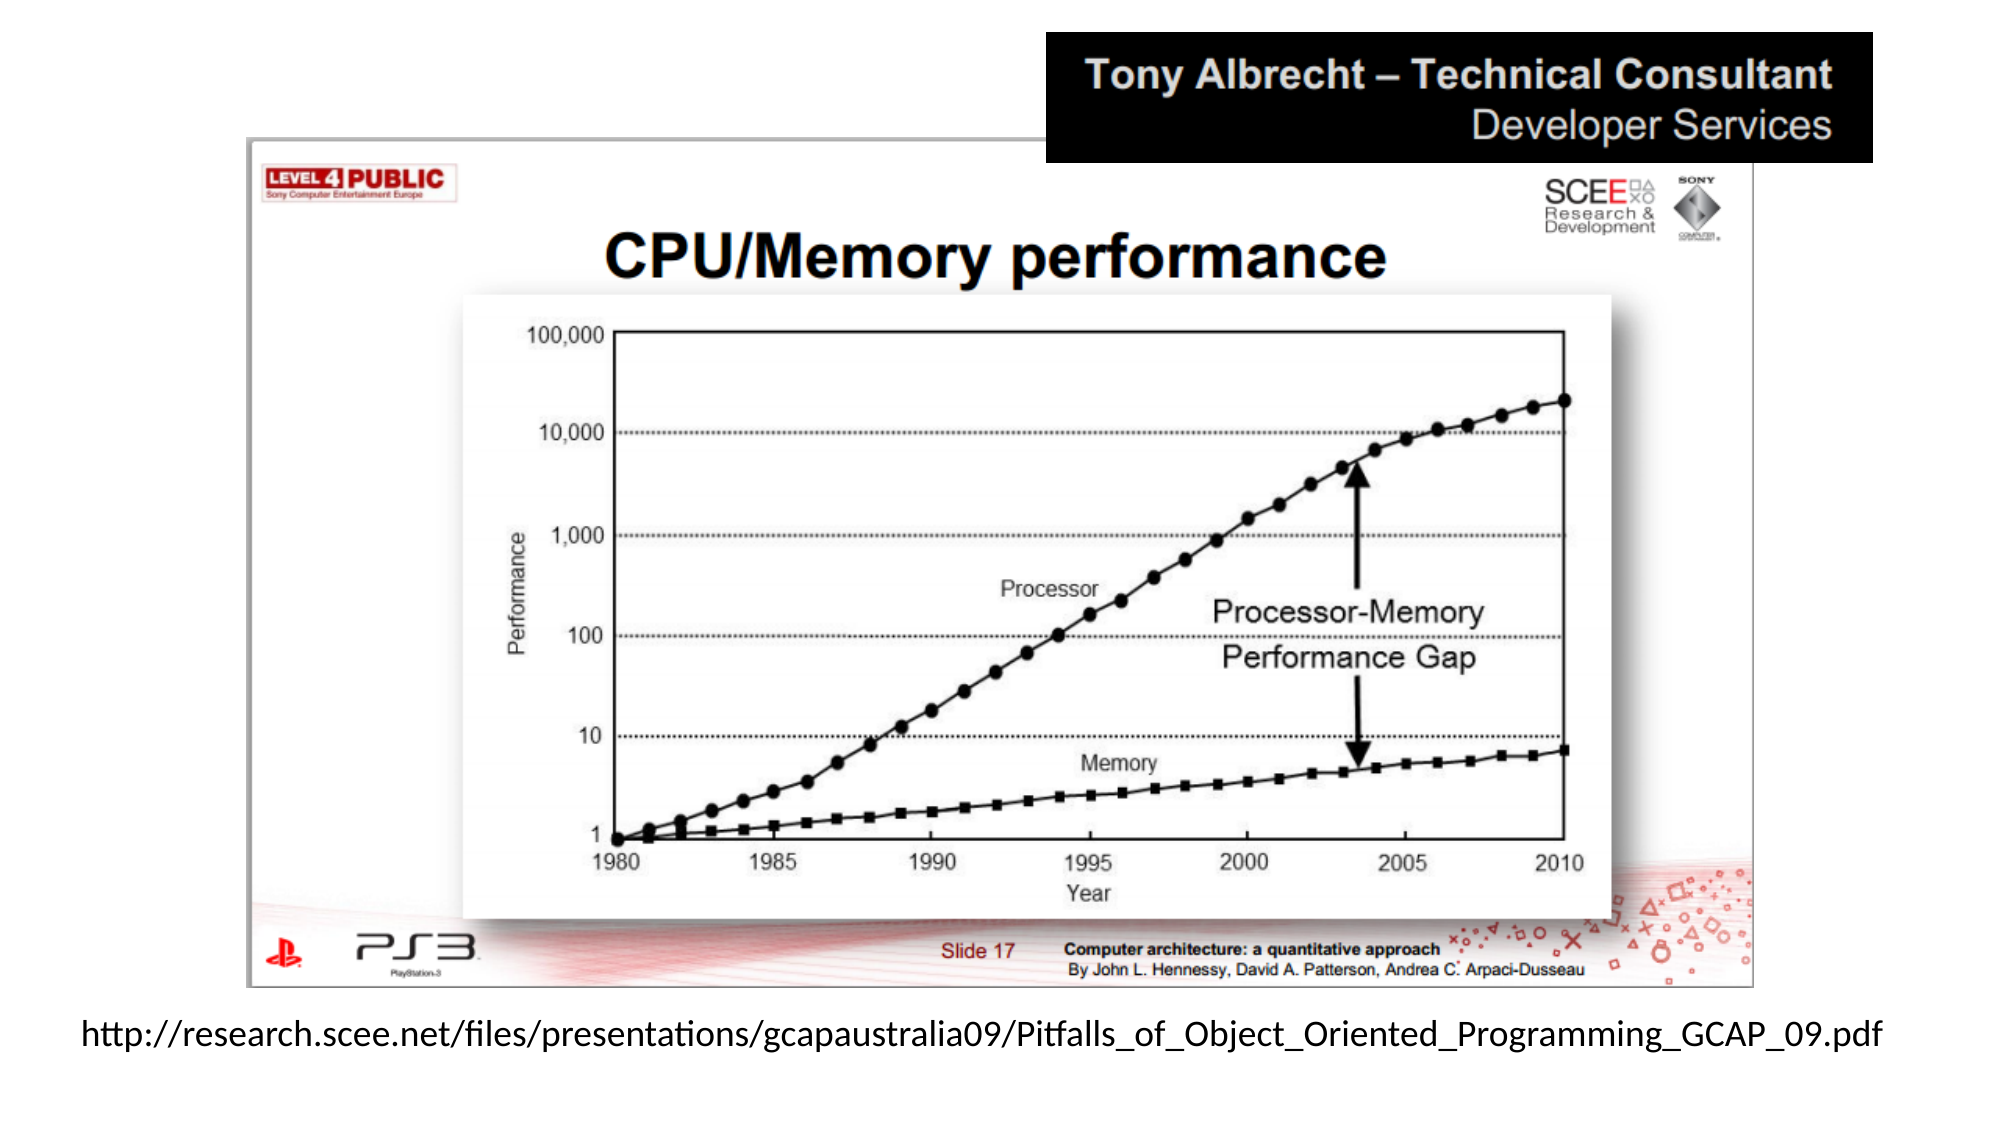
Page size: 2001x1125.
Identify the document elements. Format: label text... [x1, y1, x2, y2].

text_box http://research.scee.net/files/presentations/gcapaustralia09/Pitfalls_of_Object_Oriented_Programming_GCAP_09.pdf [66, 1001, 2000, 1062]
picture [245, 32, 1873, 988]
